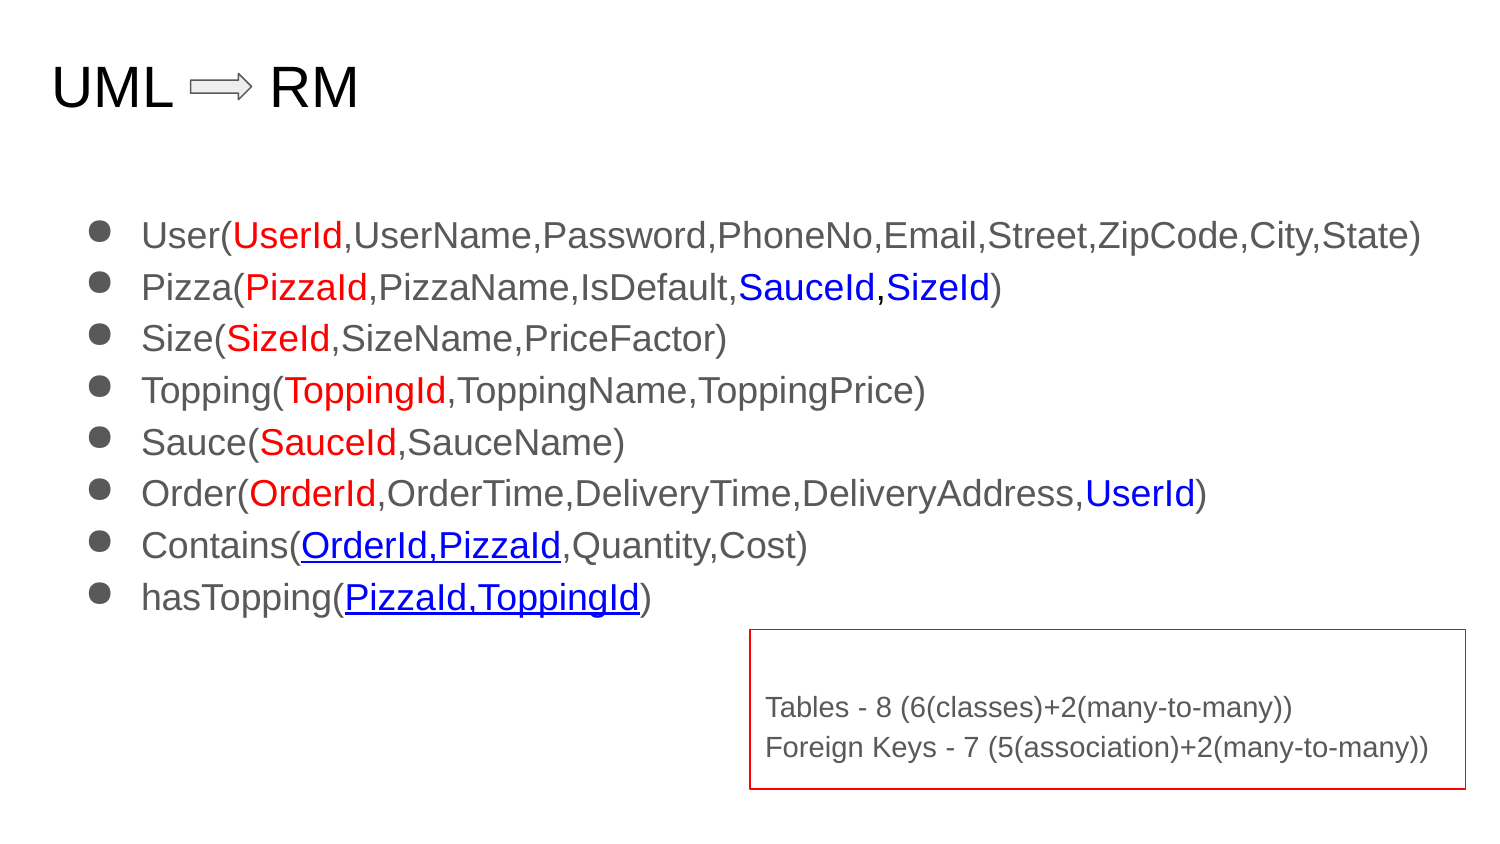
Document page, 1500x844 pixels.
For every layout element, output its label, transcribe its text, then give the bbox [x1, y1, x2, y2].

title UML RM [36, 34, 1299, 123]
list [1466, 629, 1472, 789]
text_box [190, 73, 252, 100]
list User(UserId,UserName,Password,PhoneNo,Email,Street,ZipCode,City,State) Pizza(PizzaId,PizzaName,IsDefault,SauceId,SizeId) Size(SizeId,SizeName,PriceFactor) Topping(ToppingId,ToppingName,ToppingPrice) Sauce(SauceId,SauceName) Order(OrderId,OrderTime,DeliveryTime,DeliveryAddress,UserId) Contains(OrderId,PizzaId,Quantity,Cost) hasTopping(PizzaId,ToppingId) [51, 189, 1449, 750]
text_box Tables - 8 (6(classes)+2(many-to-many)) Foreign Keys - 7 (5(association)+2(many-to-many)) [749, 629, 1466, 789]
